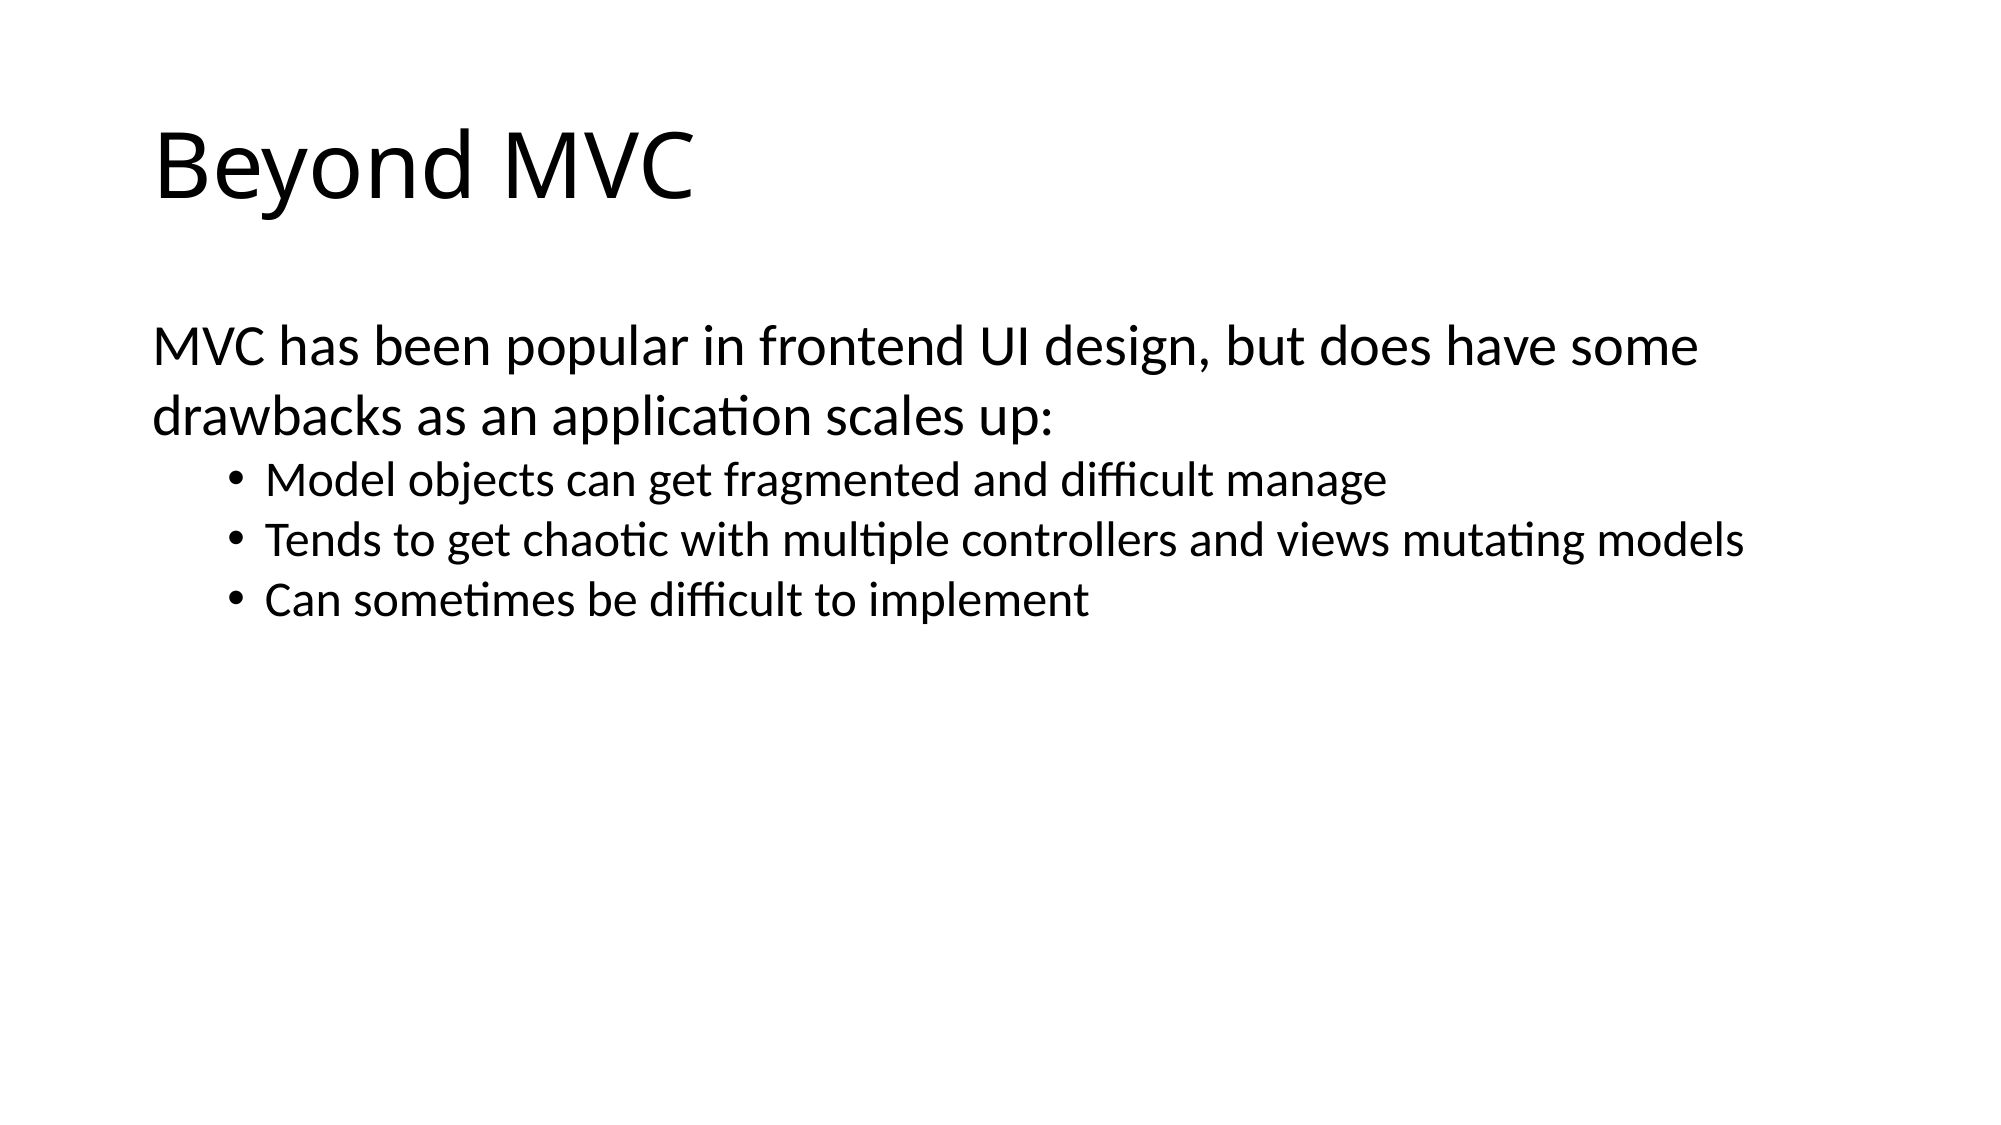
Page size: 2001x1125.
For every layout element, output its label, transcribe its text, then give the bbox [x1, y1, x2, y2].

title Beyond MVC [137, 59, 1863, 278]
list MVC has been popular in frontend UI design, but does have some drawbacks as an application scales up: Model objects can get fragmented and difficult manage Tends to get chaotic with multiple controllers and views mutating models Can sometimes be difficult to implement [137, 299, 1863, 1014]
